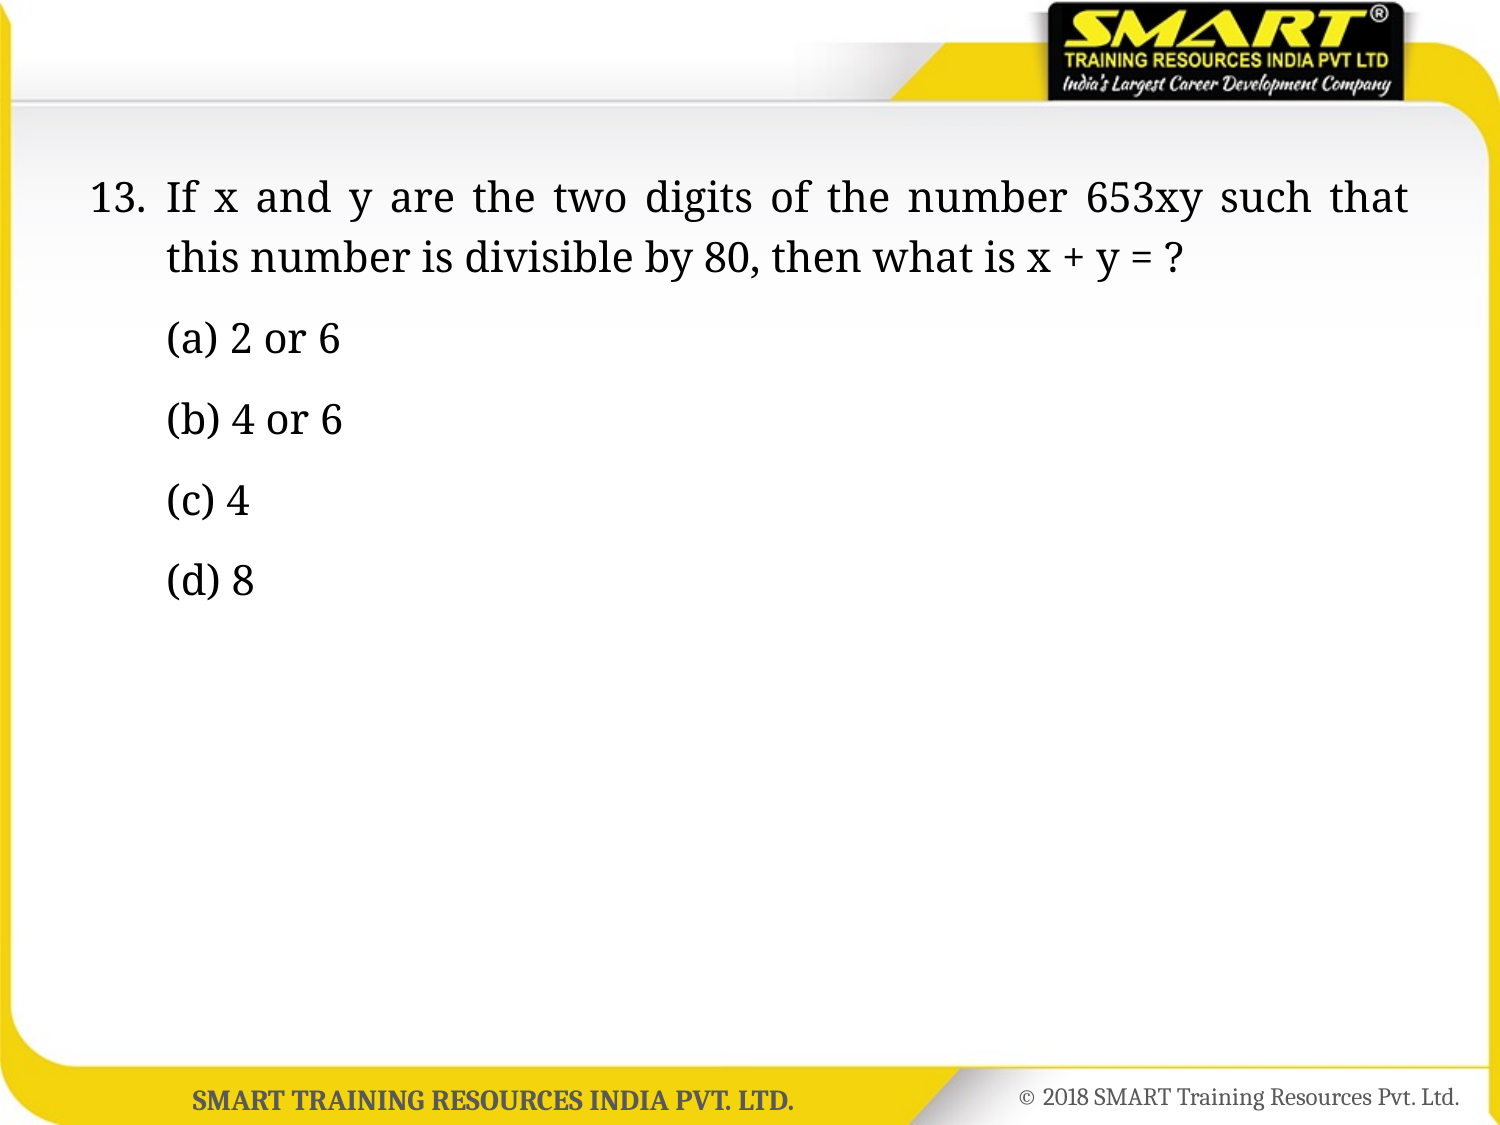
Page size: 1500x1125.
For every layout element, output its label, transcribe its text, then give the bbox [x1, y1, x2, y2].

picture [0, 0, 1500, 1125]
text_box 13. If x and y are the two digits of the number 653xy such that this number is divisible by 80, then what is x + y = ? (a) 2 or 6 (b) 4 or 6 (c) 4 (d) 8 [74, 153, 1425, 612]
